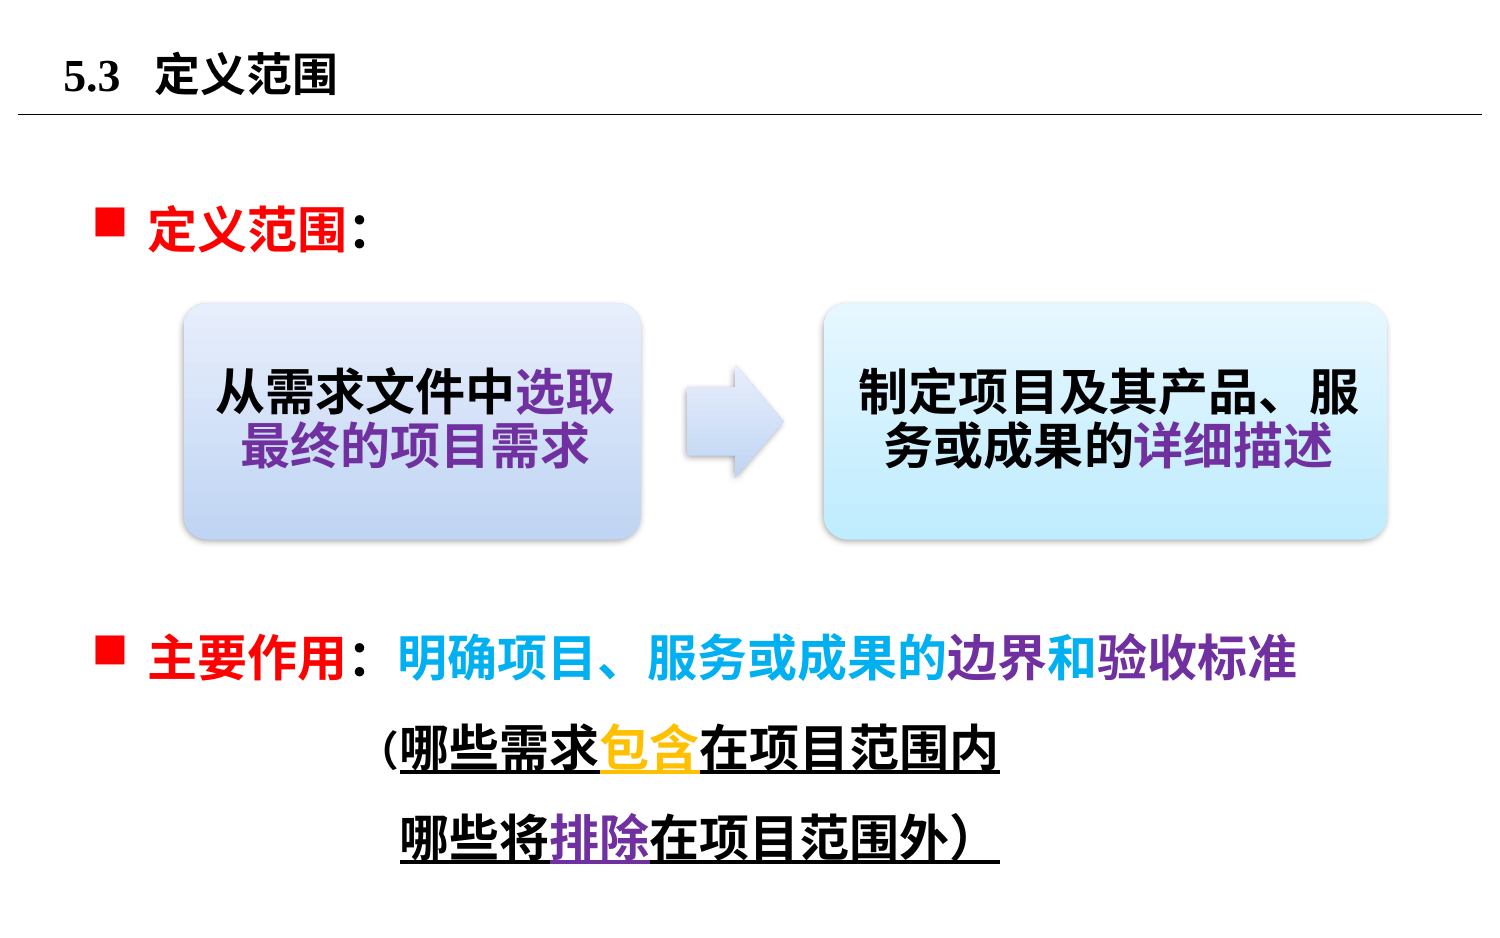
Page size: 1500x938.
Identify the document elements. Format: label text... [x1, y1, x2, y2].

text_box 定义范围： 主要作用：明确项目、服务或成果的边界和验收标准 （哪些需求包含在项目范围内 哪些将排除在项目范围外） [76, 161, 1424, 748]
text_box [182, 303, 1389, 540]
title 5.3 定义范围 [48, 19, 1140, 127]
